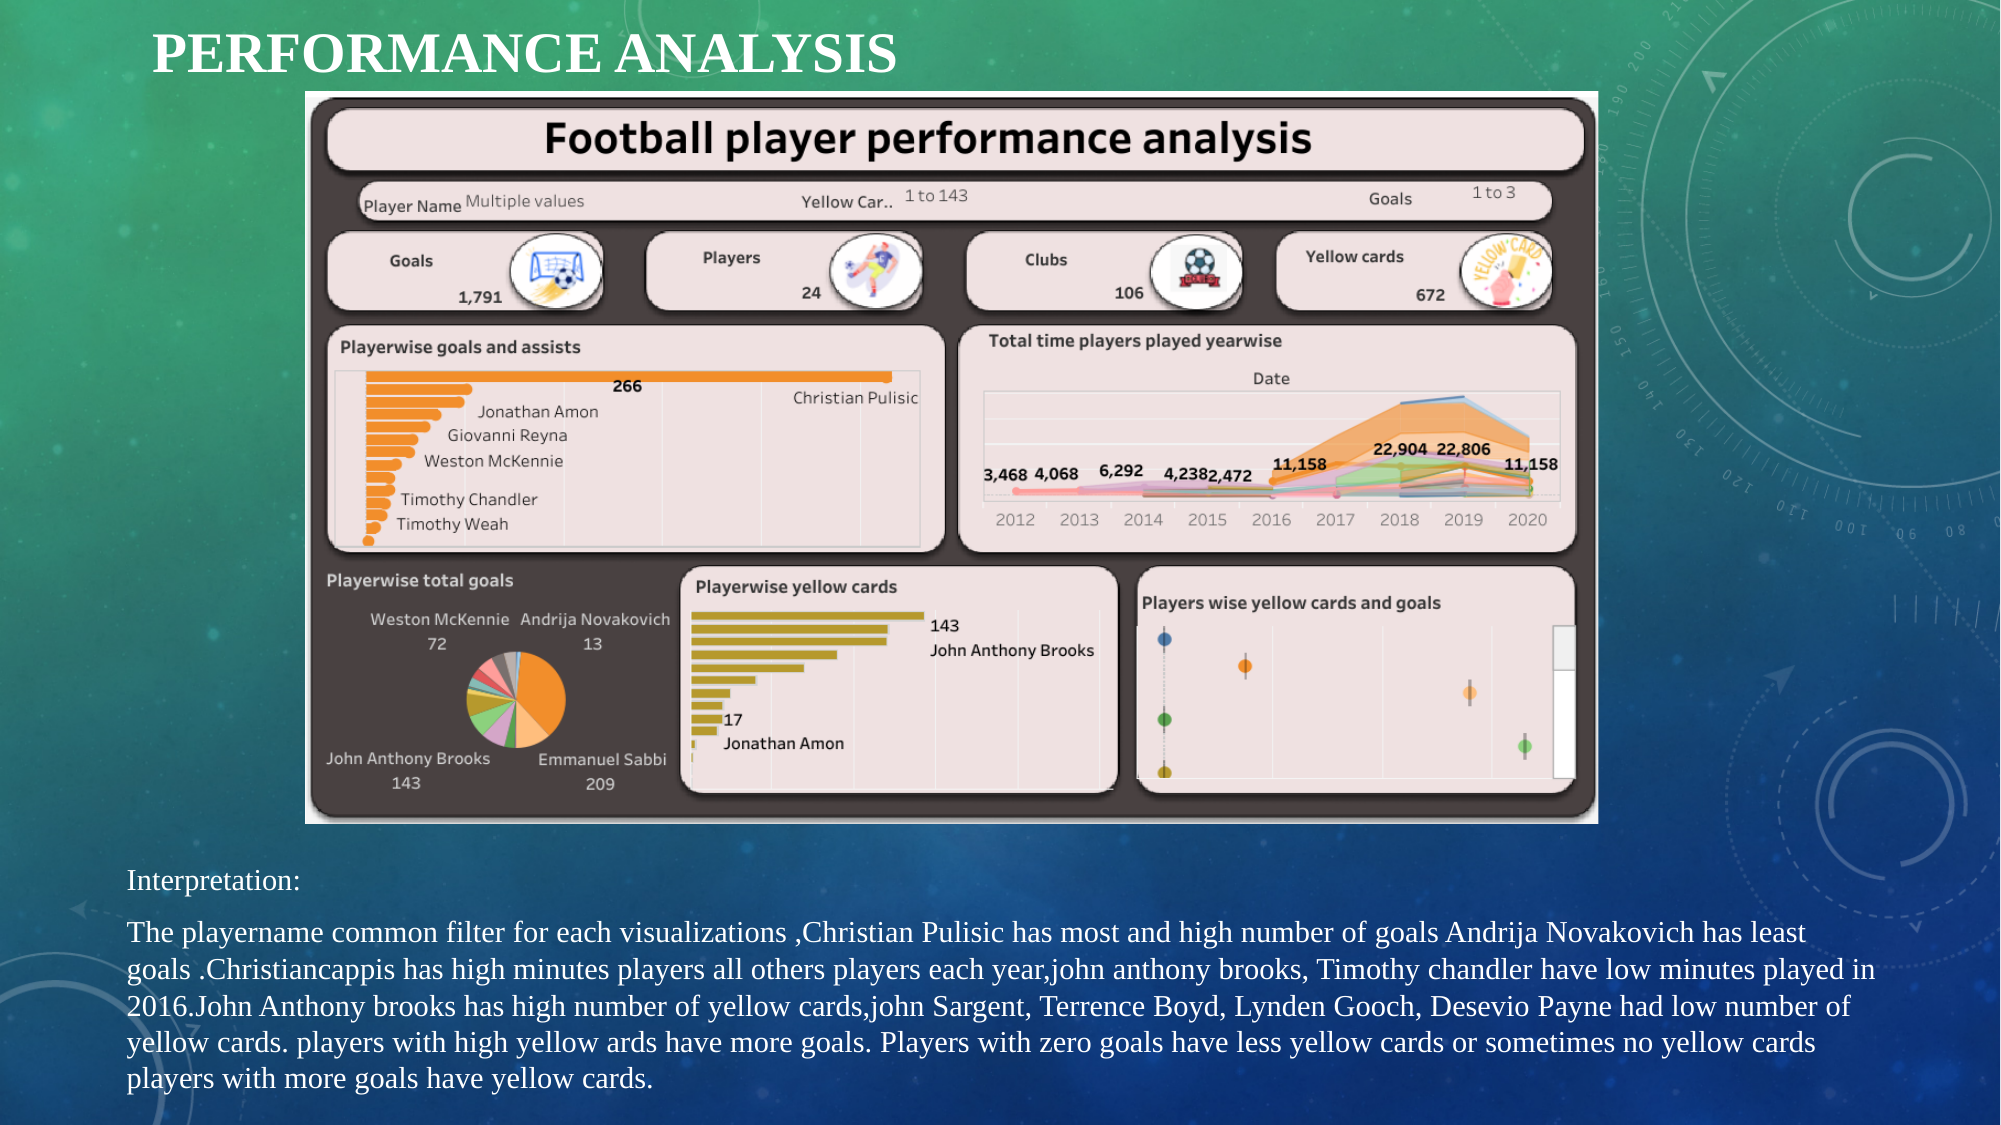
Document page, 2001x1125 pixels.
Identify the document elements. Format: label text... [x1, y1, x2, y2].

list Interpretation: The playername common filter for each visualizations ,Christian Pulisic has most and high number of goals Andrija Novakovich has least goals .Christiancappis has high minutes players all others players each year,john anthony brooks, Timothy chandler have low minutes played in 2016.John Anthony brooks has high number of yellow cards,john Sargent, Terrence Boyd, Lynden Gooch, Desevio Payne had low number of yellow cards. players with high yellow ards have more goals. Players with zero goals have less yellow cards or sometimes no yellow cards players with more goals have yellow cards. [111, 91, 1906, 1106]
picture [0, 0, 2001, 1125]
title Performance Analysis [137, 7, 1863, 91]
